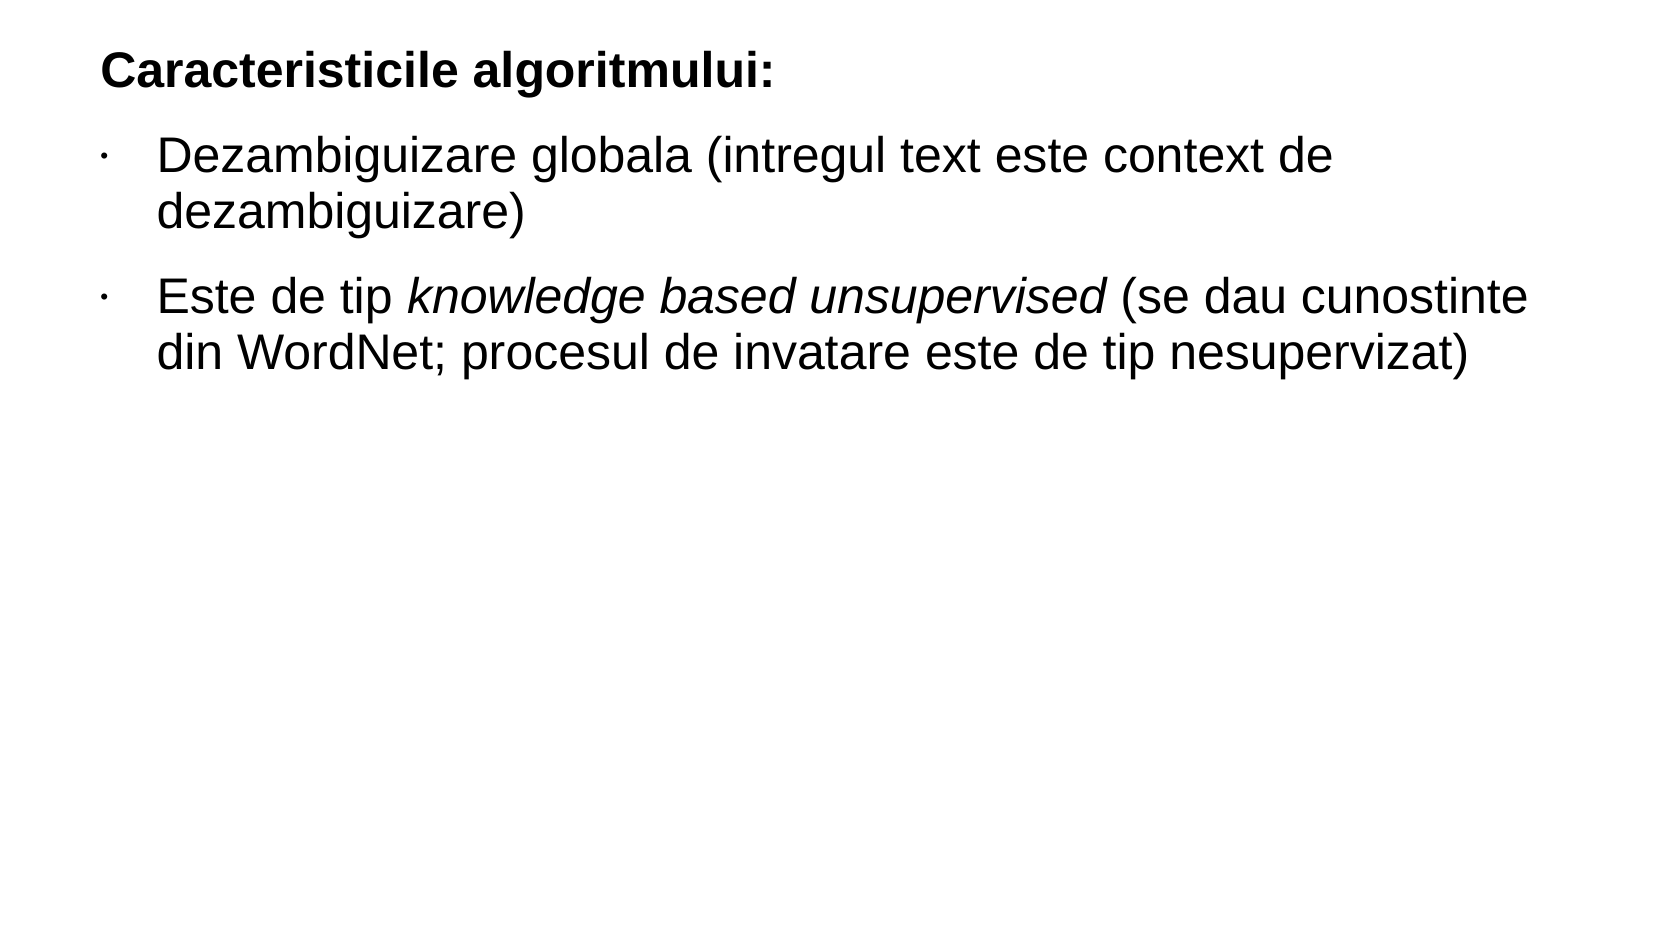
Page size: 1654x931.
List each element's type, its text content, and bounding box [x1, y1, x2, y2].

text_box Caracteristicile algoritmului: Dezambiguizare globala (intregul text este context de dezambiguizare) Este de tip knowledge based unsupervised (se dau cunostinte din WordNet; procesul de invatare este de tip nesupervizat) [82, 42, 1571, 834]
